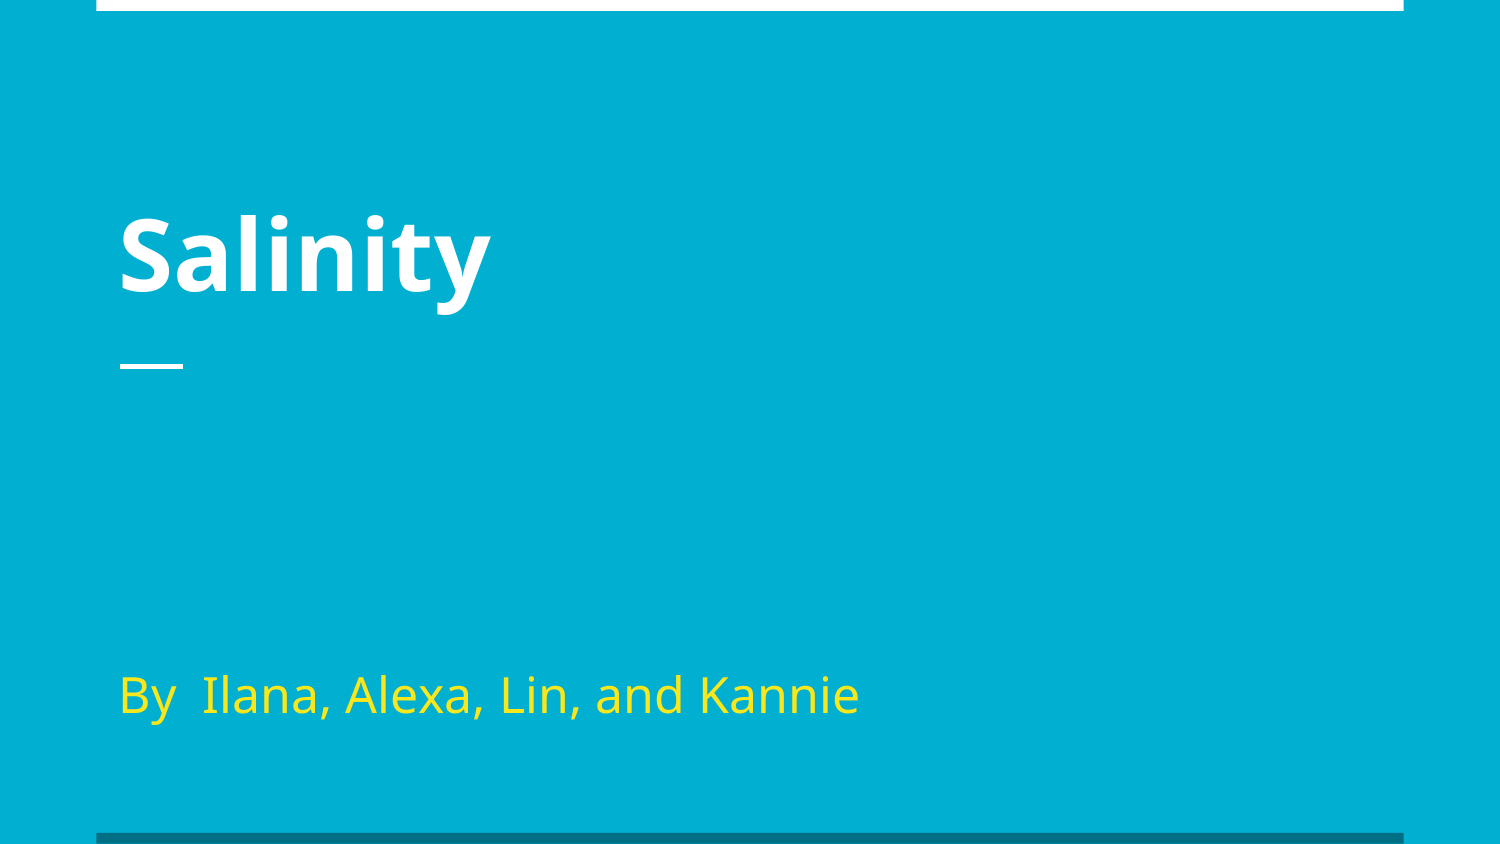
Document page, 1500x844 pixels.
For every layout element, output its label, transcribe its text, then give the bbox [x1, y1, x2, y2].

title Salinity [103, 22, 1399, 327]
subtitle By Ilana, Alexa, Lin, and Kannie [103, 529, 1399, 739]
